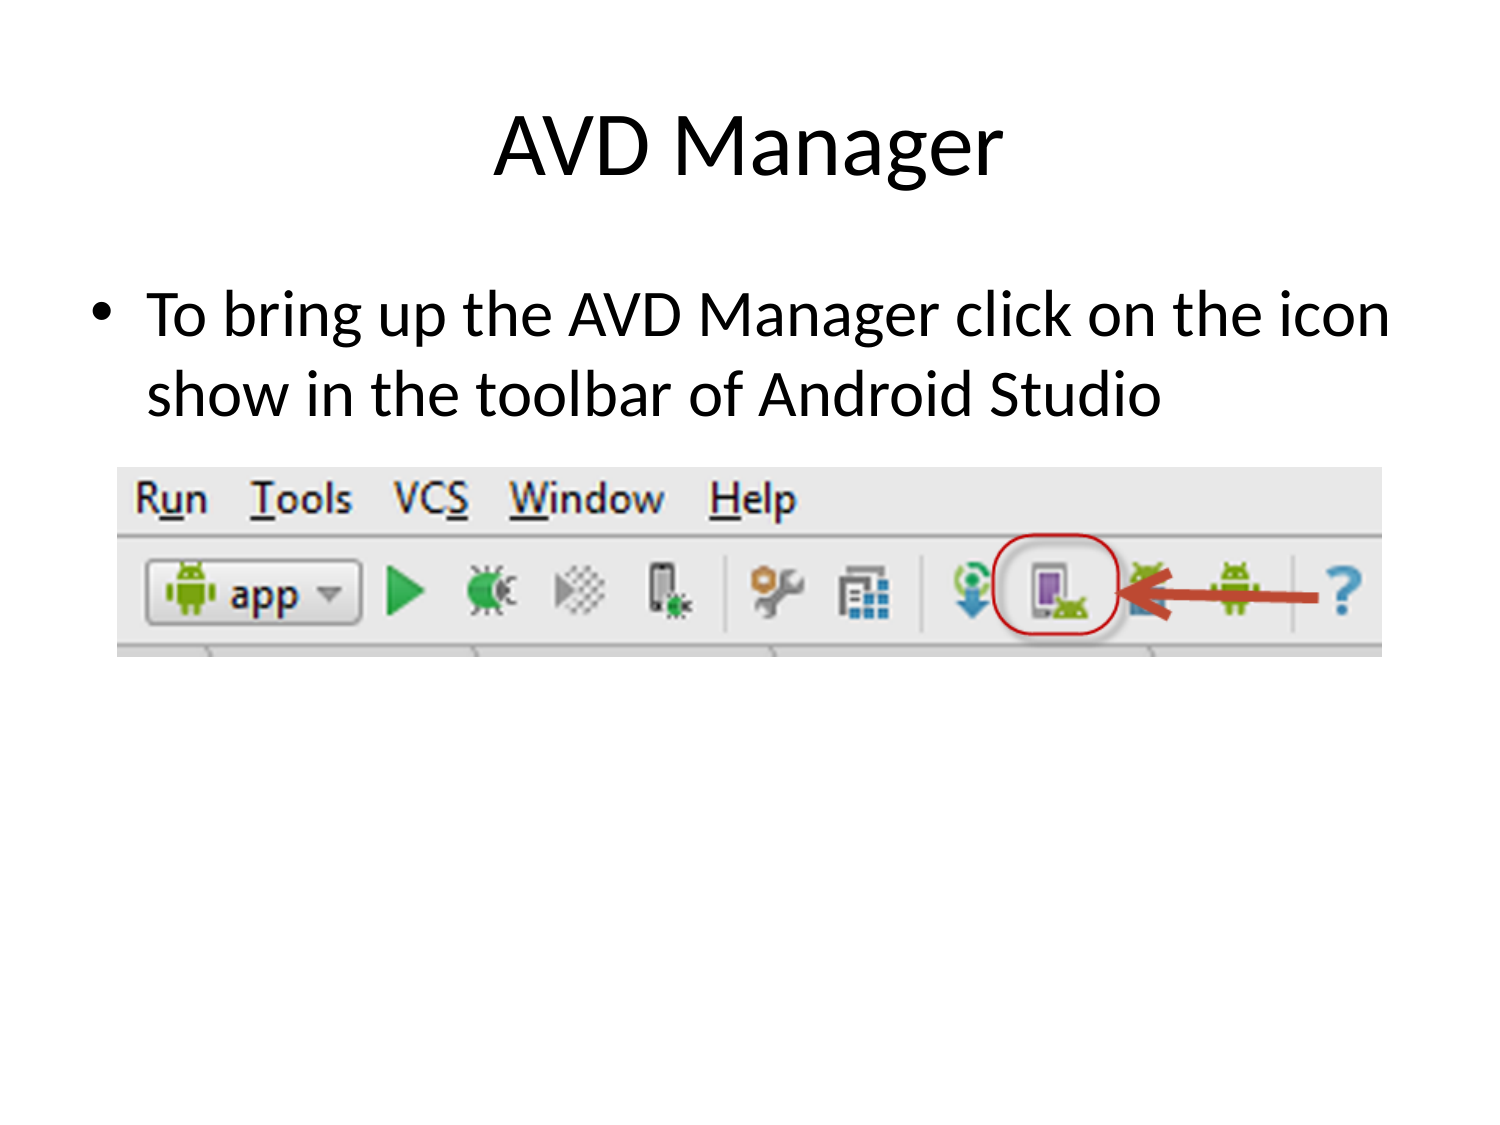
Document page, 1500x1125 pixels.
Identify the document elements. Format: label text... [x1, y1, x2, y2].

title AVD Manager [75, 45, 1425, 233]
list To bring up the AVD Manager click on the icon show in the toolbar of Android Studio [75, 262, 1425, 1005]
picture [117, 467, 1382, 658]
